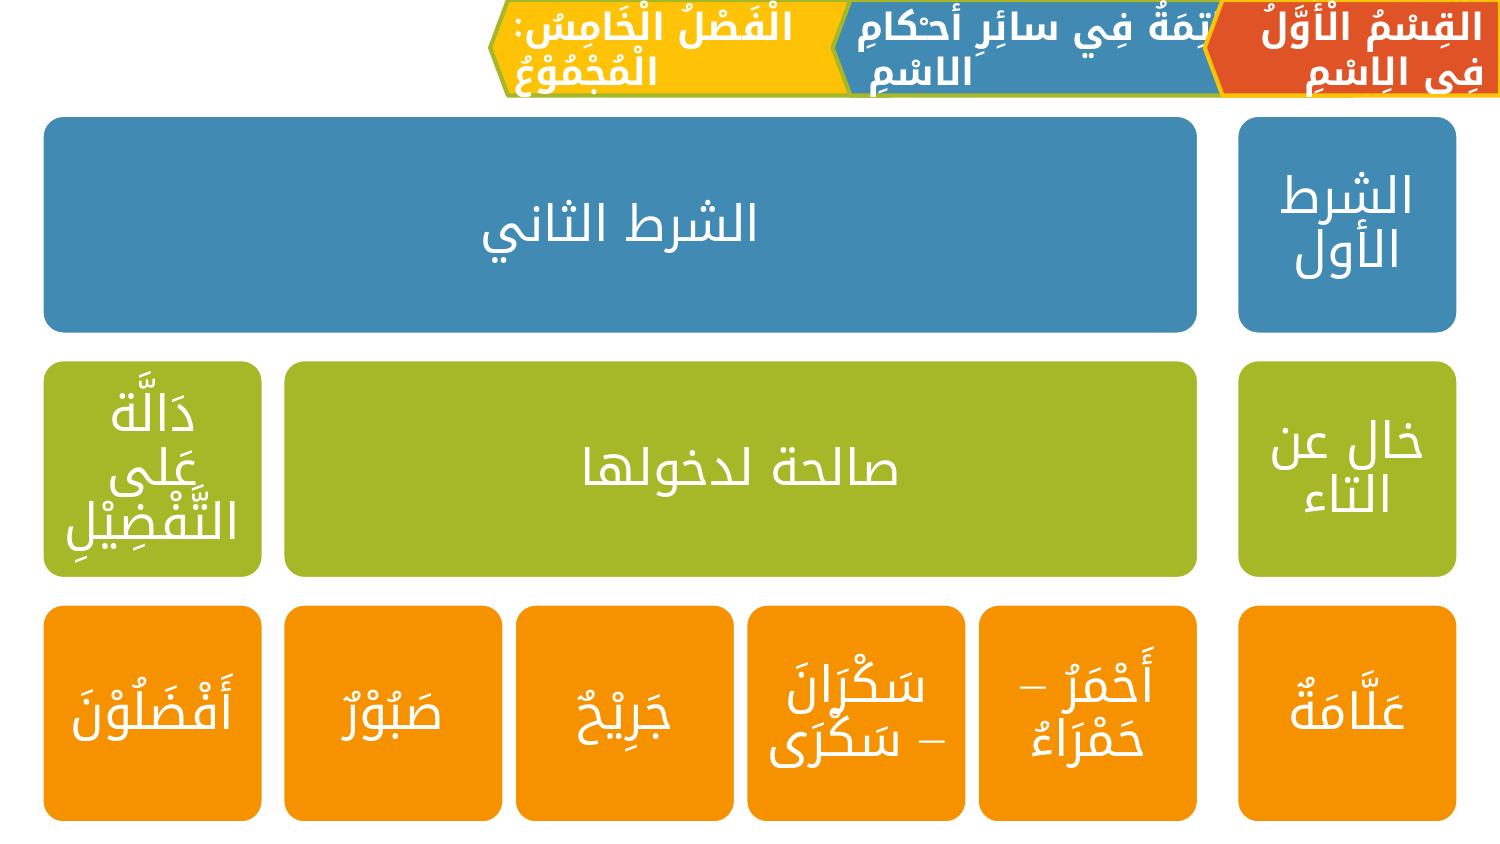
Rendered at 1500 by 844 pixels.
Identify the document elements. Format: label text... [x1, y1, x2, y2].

text_box أَحْمَرُ – حَمْرَاءُ [974, 601, 1202, 826]
text_box صالحة لدخولها [280, 357, 1202, 582]
text_box الشرط الثاني [39, 112, 1202, 337]
text_box أَفْضَلُوْنَ [39, 601, 266, 826]
text_box دَالَّة عَلی التَّفْضِيْلِ [39, 357, 266, 582]
text_box الْفَصْلُ الْخَامِسُ: الْمُجْمُوْعُ [488, 0, 849, 98]
text_box صَبُوْرٌ [280, 601, 507, 826]
text_box الشرط الأول [1234, 112, 1461, 337]
text_box جَرِيْحٌ [511, 601, 739, 826]
text_box الْخَاتِمَةُ فِي سائِرِ أحـْكامِ الاسْمِ [830, 0, 1221, 98]
text_box القِسْمُ الْأَوَّلُ فِي الِاسْمِ [1202, 0, 1500, 98]
text_box خال عن التاء [1234, 357, 1461, 582]
text_box سَكْرَانَ – سَكْرَی [743, 601, 970, 826]
text_box عَلَّامَةٌ [1234, 601, 1461, 826]
